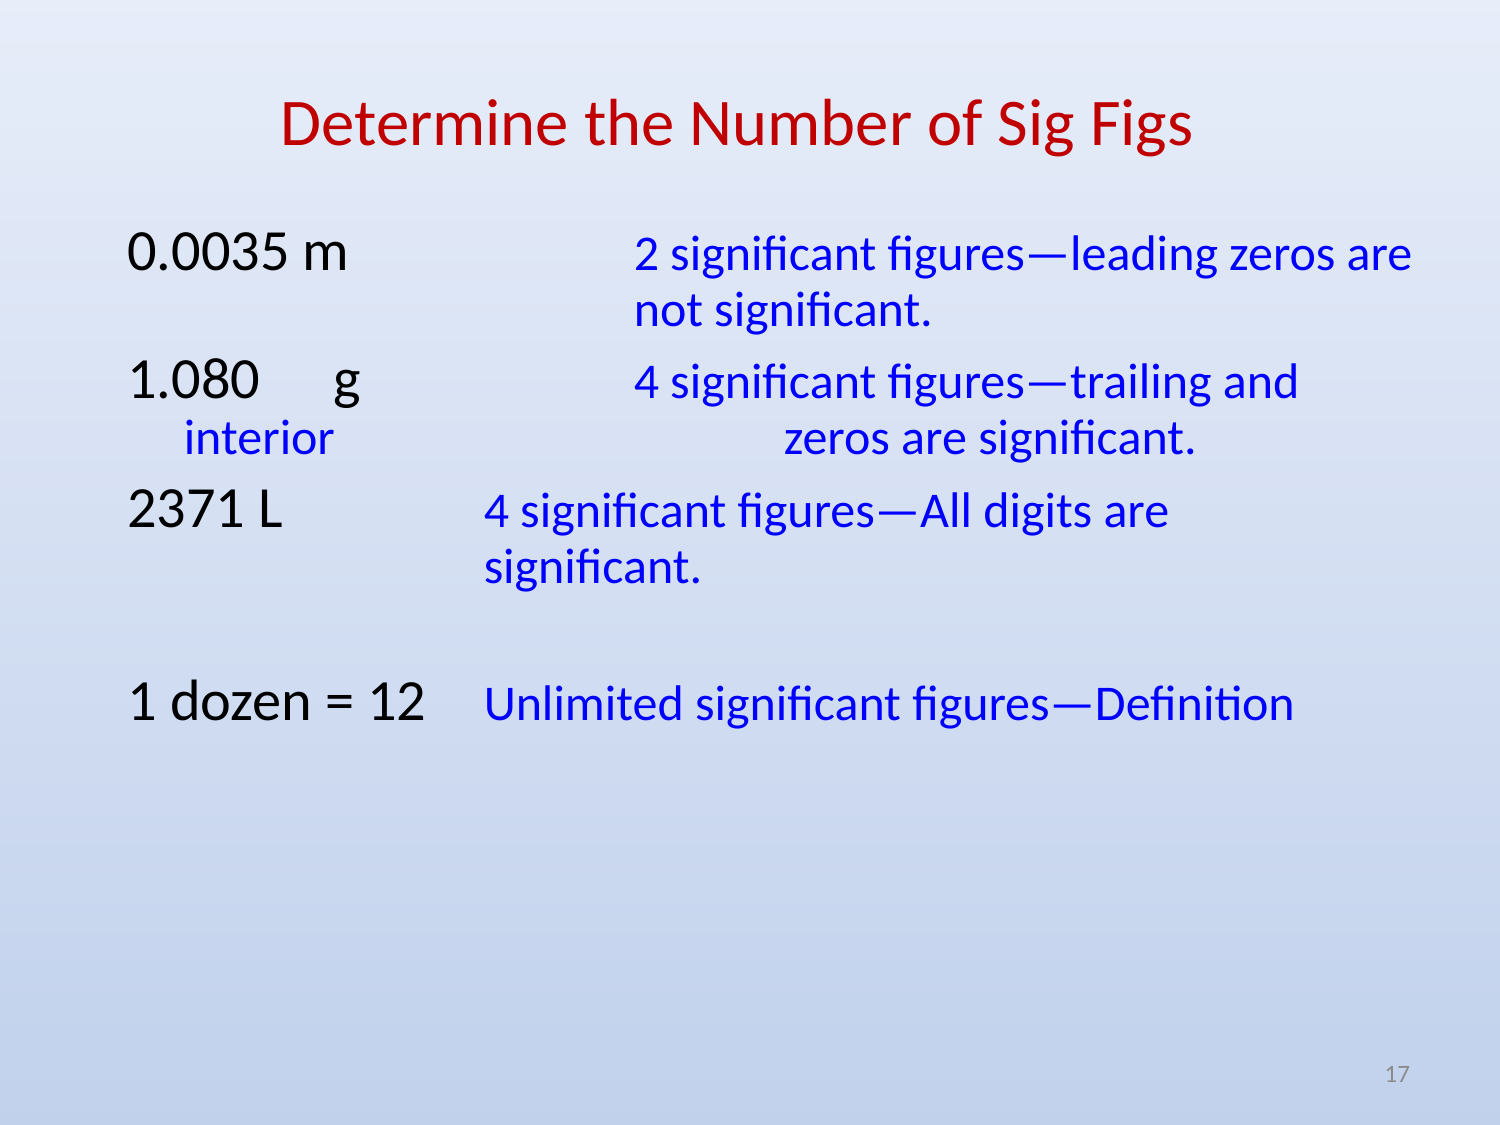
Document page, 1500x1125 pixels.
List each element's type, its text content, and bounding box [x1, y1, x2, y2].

title Determine the Number of Sig Figs [99, 24, 1376, 213]
slide_number 17 [1074, 1042, 1425, 1103]
list 0.0035 m 2 significant figures—leading zeros are not significant. 1.080 g 4 significant figures—trailing and interior zeros are significant. 2371 L 4 significant figures—All digits are significant. 1 dozen = 12 Unlimited significant figures—Definition [112, 212, 1438, 951]
